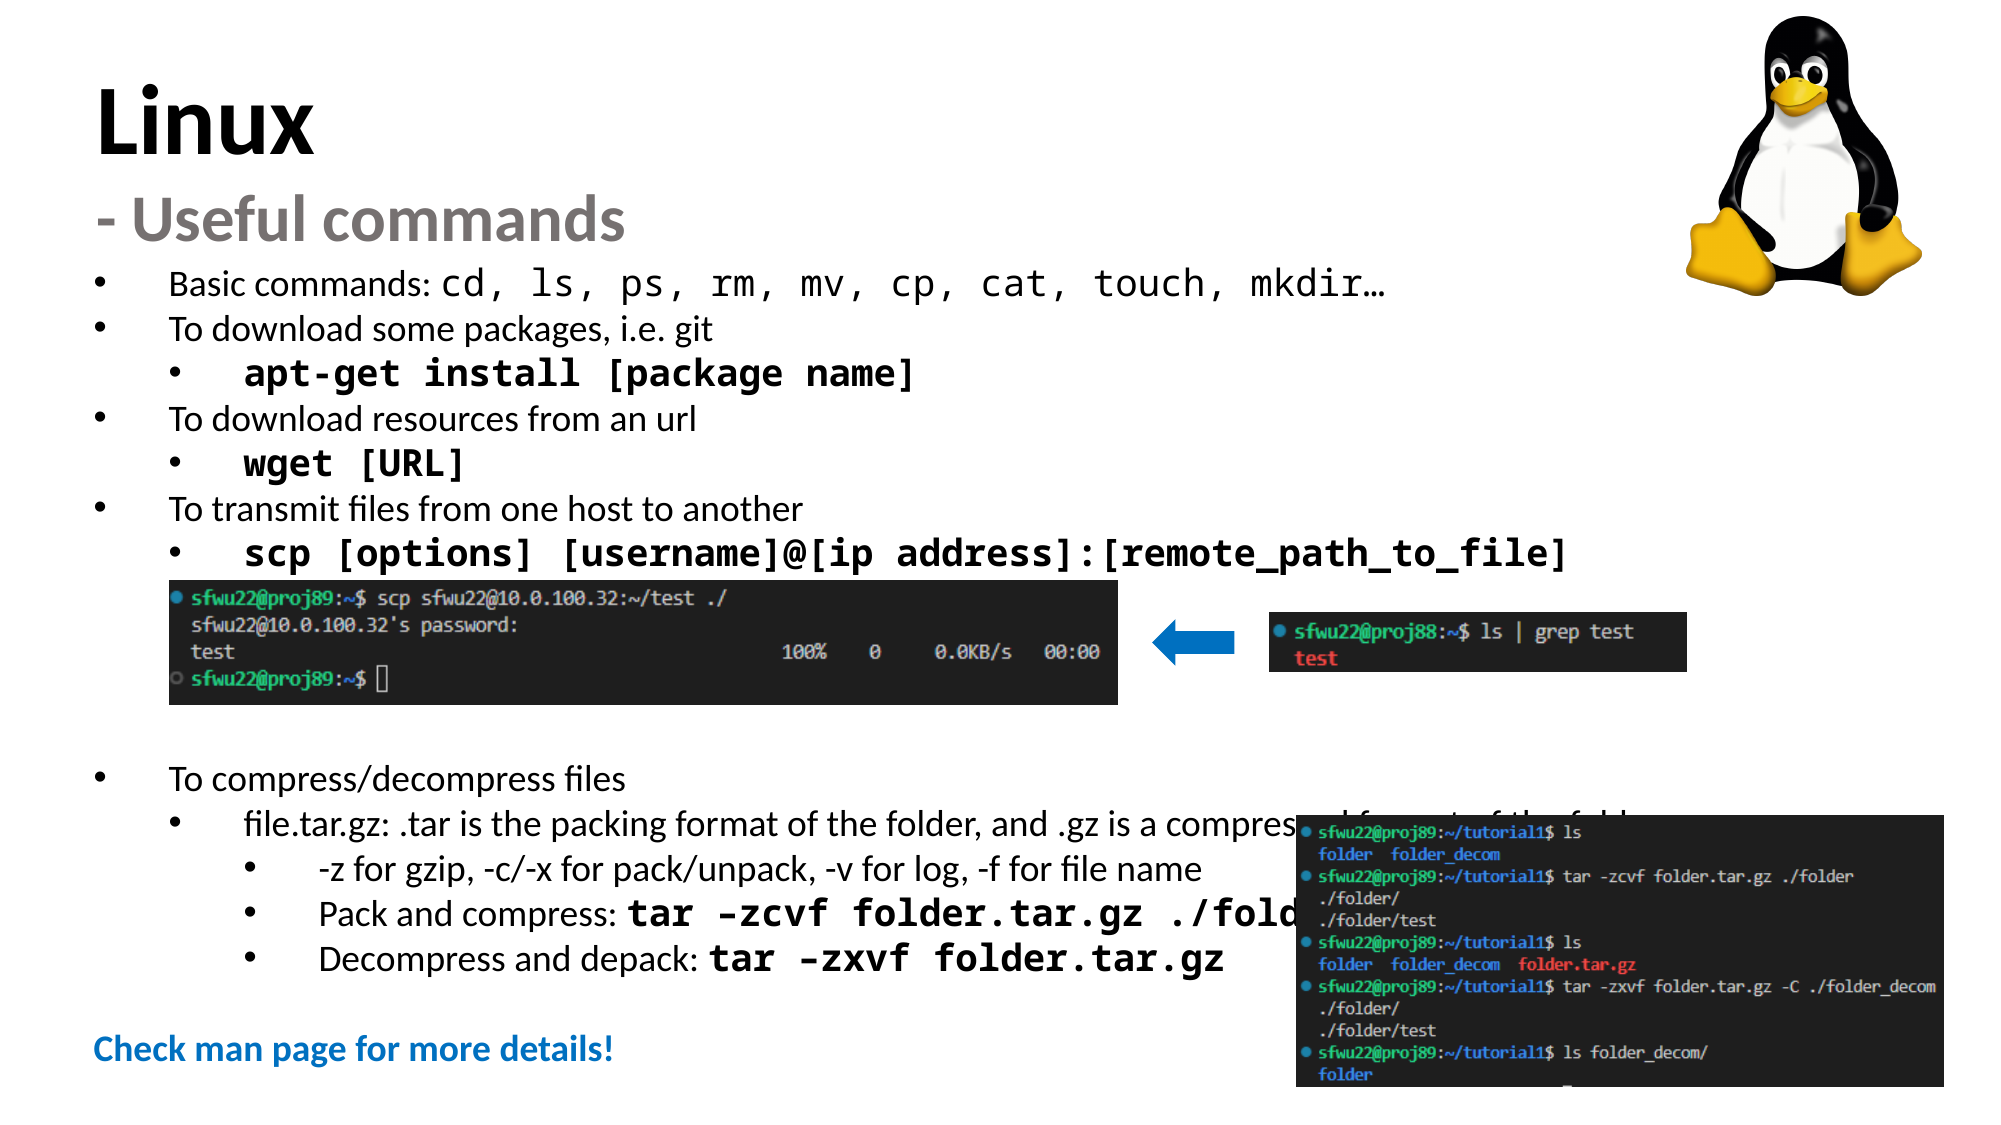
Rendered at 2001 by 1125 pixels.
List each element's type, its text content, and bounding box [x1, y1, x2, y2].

text_box Basic commands: cd, ls, ps, rm, mv, cp, cat, touch, mkdir… To download some packages, i.e. git apt-get install [package name] To download resources from an url wget [URL] To transmit files from one host to another scp [options] [username]@[ip address]:[remote_path_to_file] [local_path] To compress/decompress files file.tar.gz: .tar is the packing format of the folder, and .gz is a compressed format of the folder -z for gzip, -c/-x for pack/unpack, -v for log, -f for file name Pack and compress: tar –zcvf folder.tar.gz ./folder Decompress and depack: tar –zxvf folder.tar.gz Check man page for more details! [78, 251, 1746, 1077]
picture [1686, 16, 1922, 296]
text_box [1152, 619, 1235, 666]
picture [1269, 612, 1687, 673]
picture [169, 580, 1118, 705]
picture [1296, 814, 1944, 1087]
text_box Linux - Useful commands [81, 47, 642, 251]
